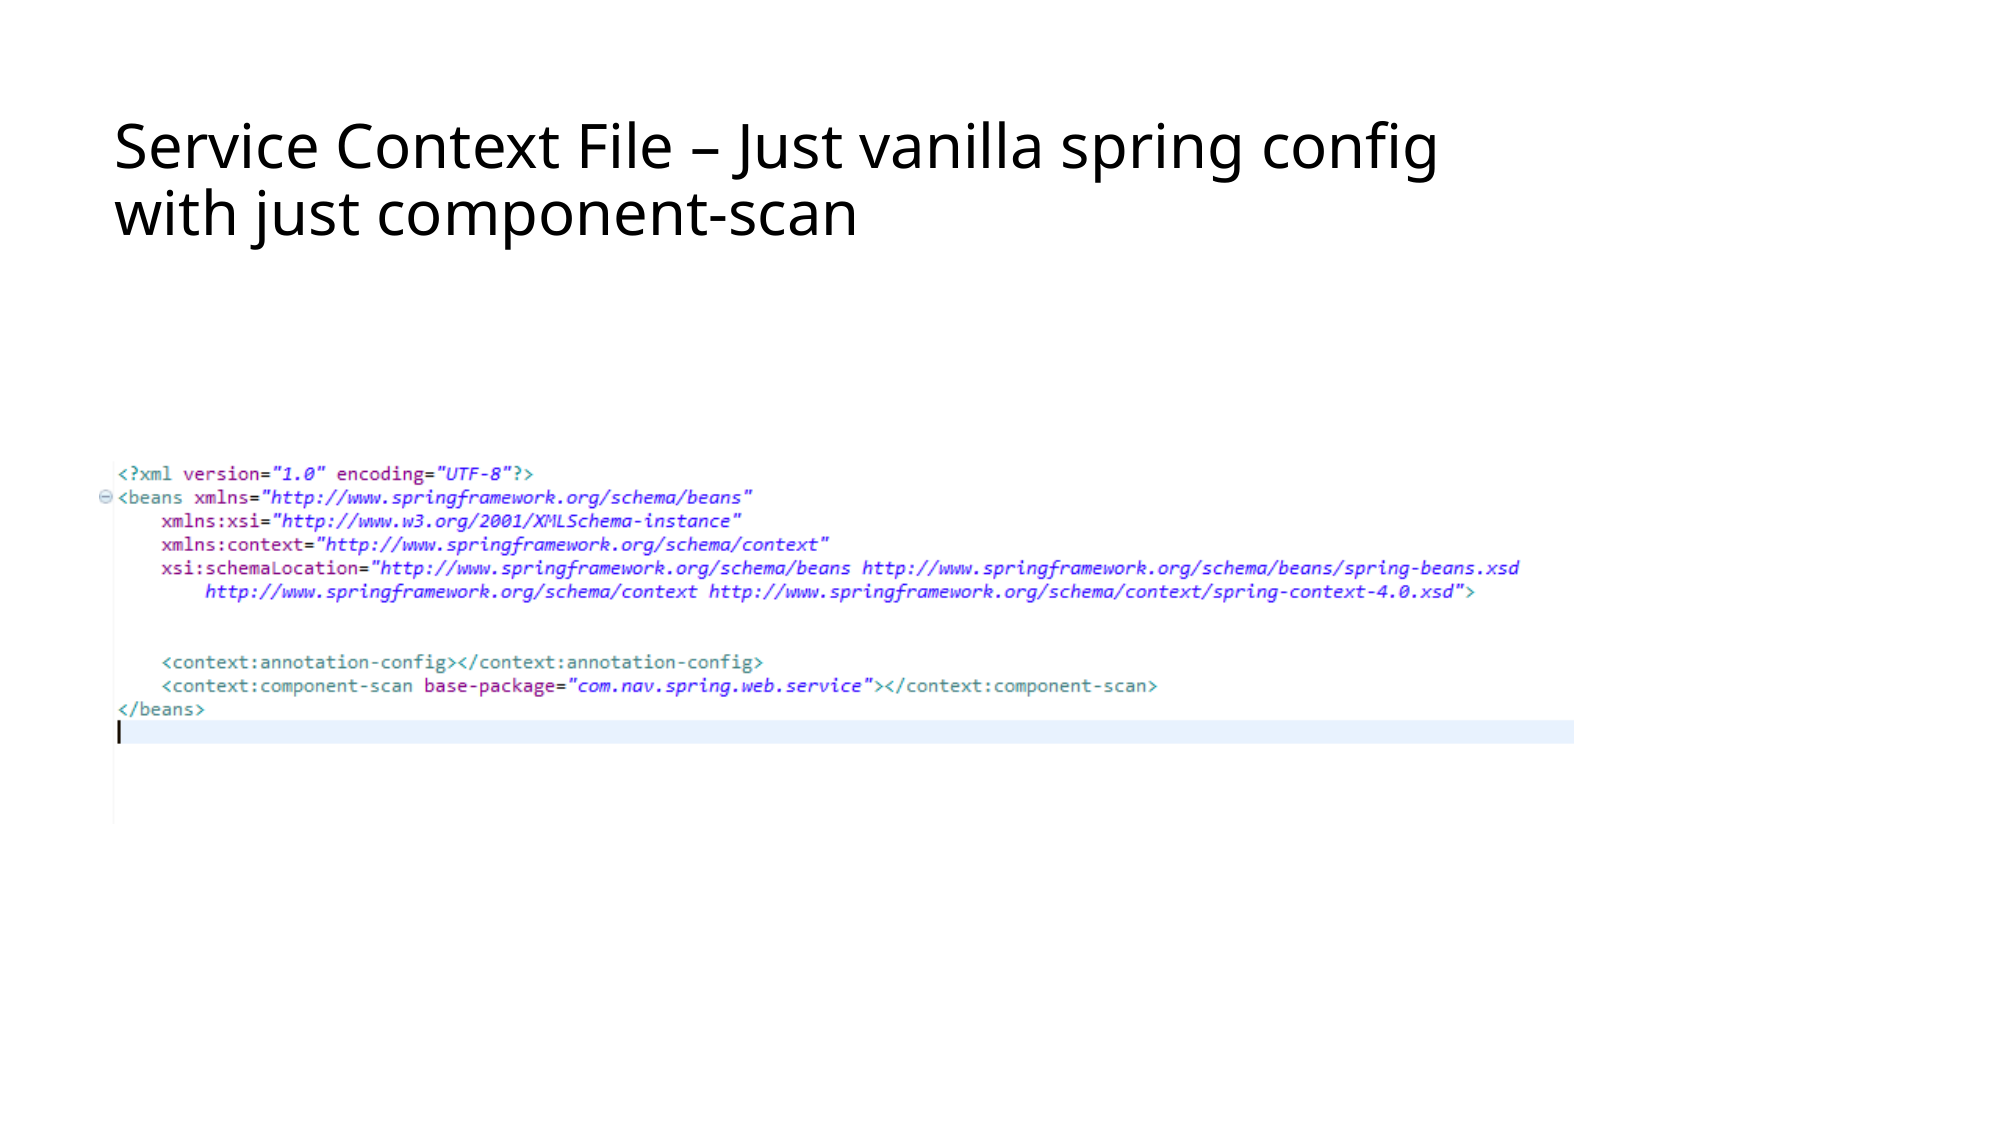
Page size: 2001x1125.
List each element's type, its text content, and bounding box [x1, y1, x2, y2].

title Service Context File – Just vanilla spring config with just component-scan [99, 108, 1825, 330]
picture [99, 460, 1574, 824]
